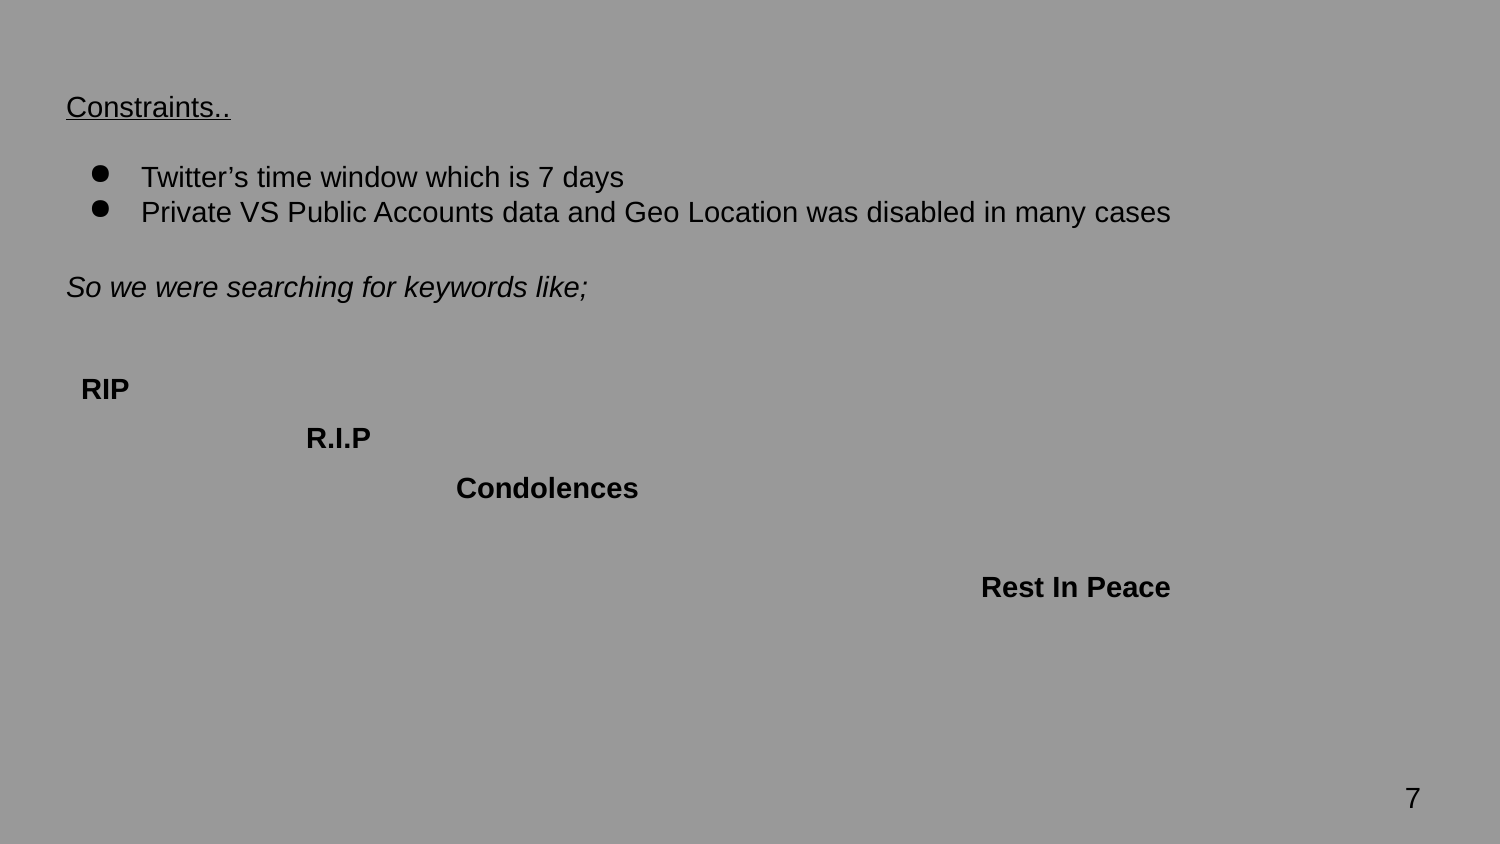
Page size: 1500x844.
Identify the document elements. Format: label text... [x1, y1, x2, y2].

slide_number ‹#› [1389, 764, 1480, 830]
list RIP R.I.P Condolences Rest In Peace [66, 340, 1362, 749]
title Constraints.. Twitter’s time window which is 7 days Private VS Public Accounts data and Geo Location was disabled in many cases So we were searching for keywords like; [51, 72, 1449, 230]
